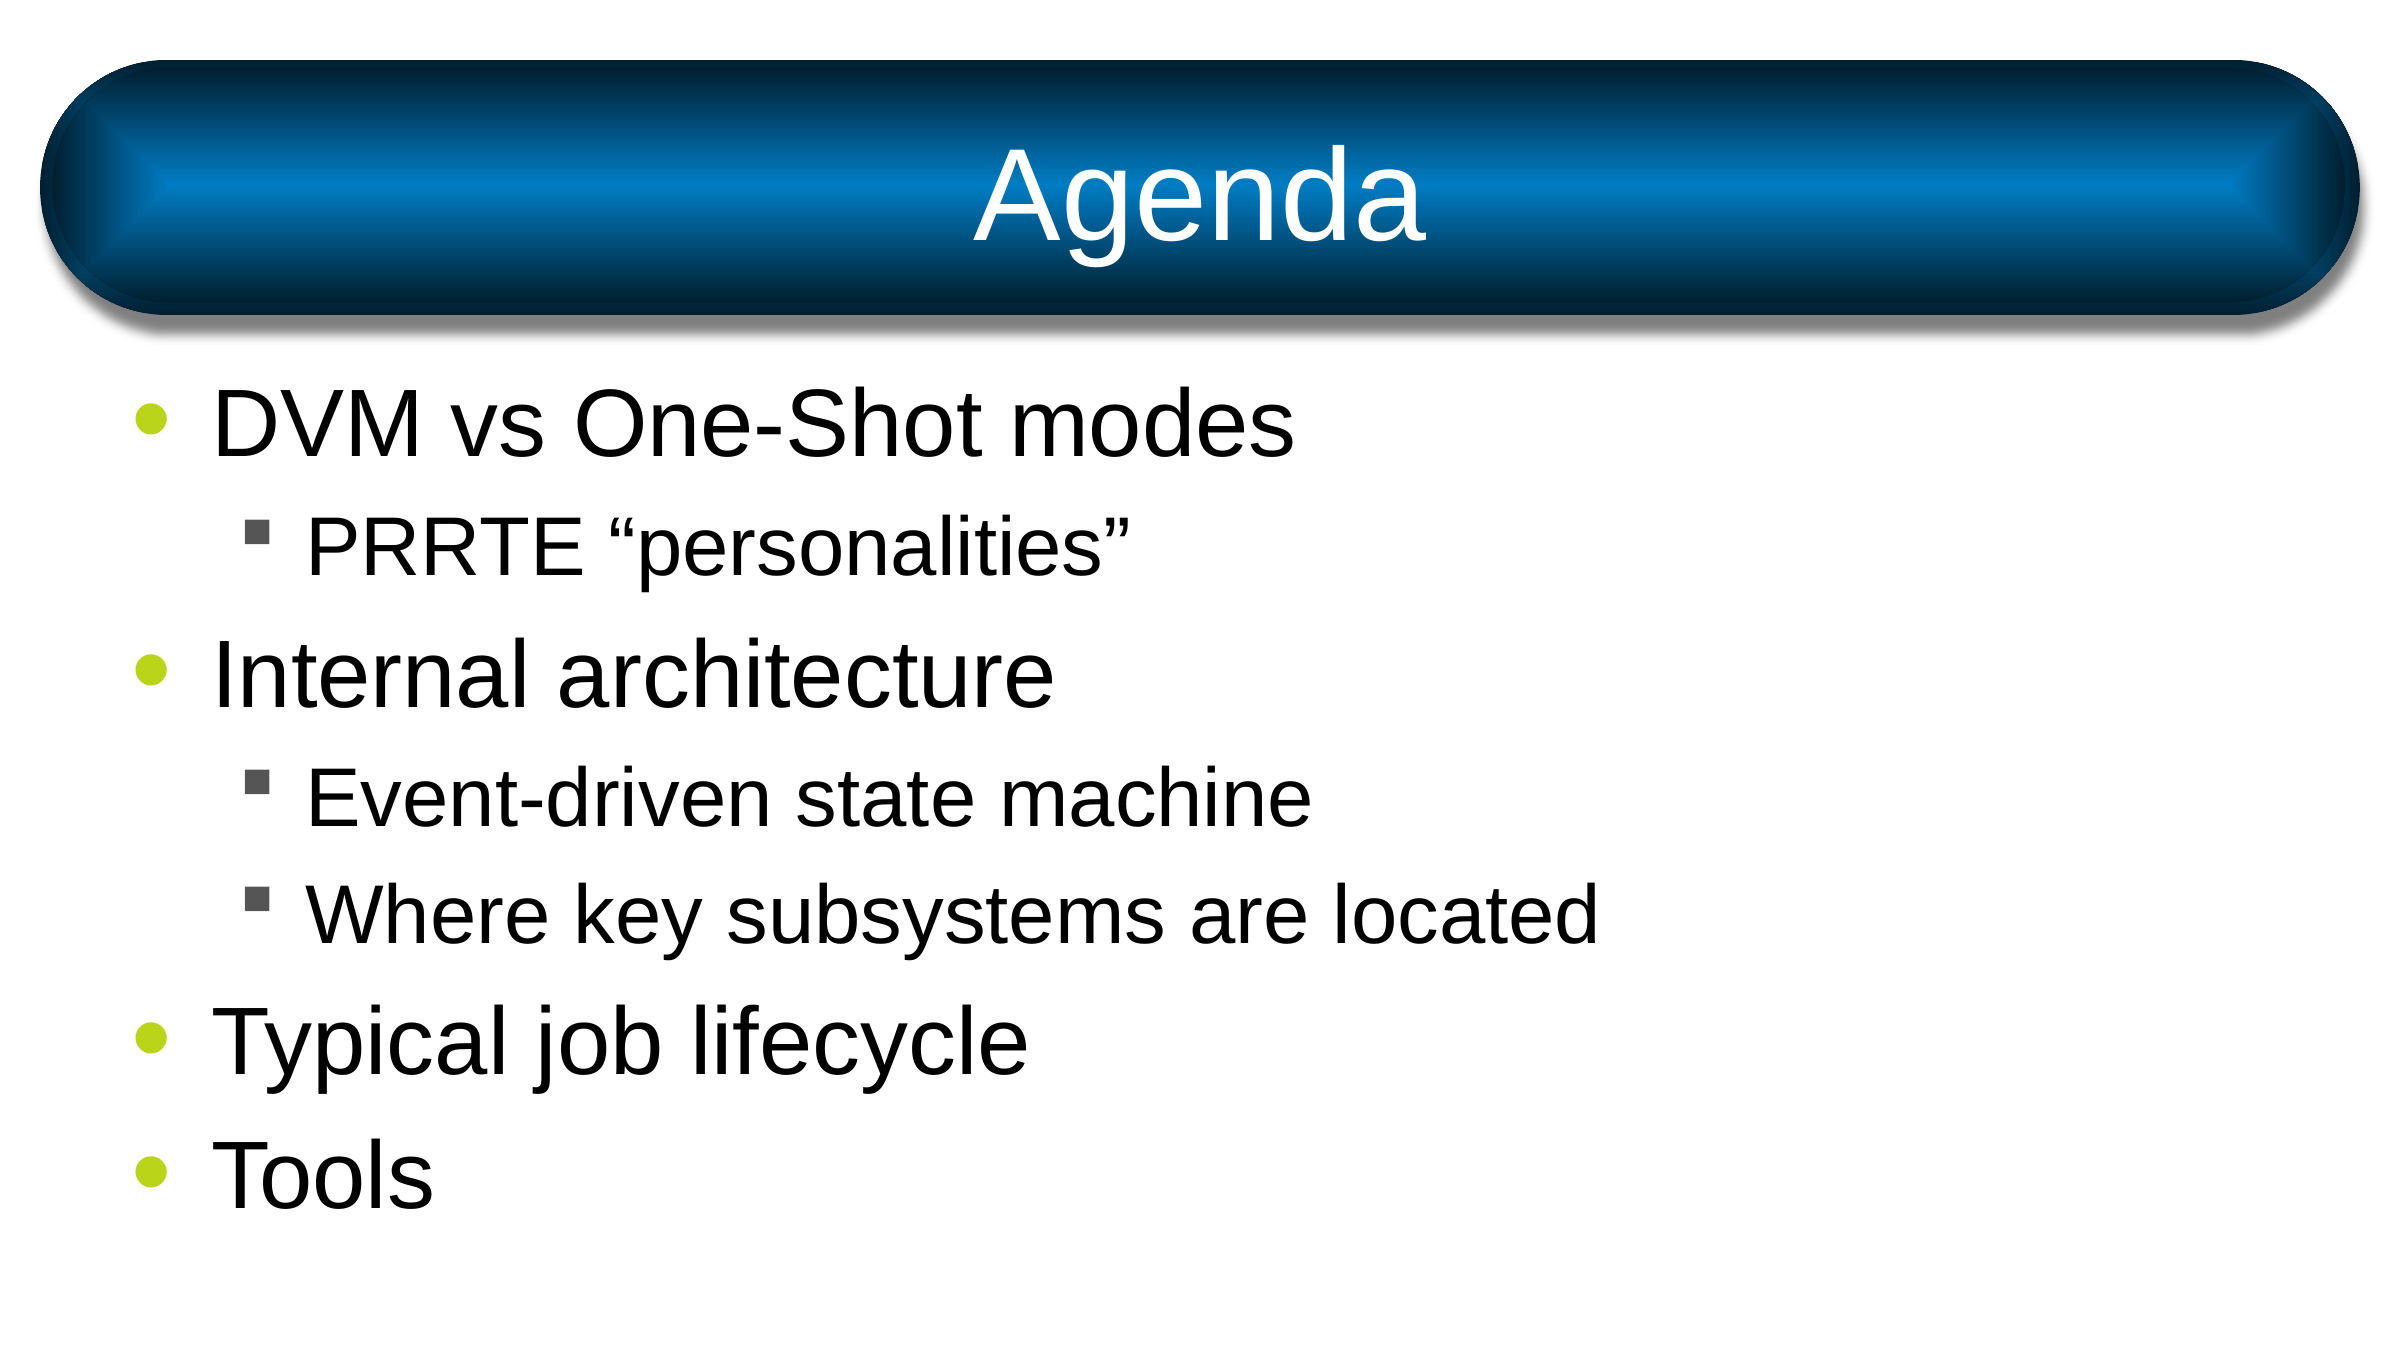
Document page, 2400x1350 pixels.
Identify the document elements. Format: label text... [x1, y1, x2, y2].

list DVM vs One-Shot modes PRRTE “personalities” Internal architecture Event-driven state machine Where key subsystems are located Typical job lifecycle Tools [109, 350, 2291, 1310]
title Agenda [179, 75, 2221, 300]
